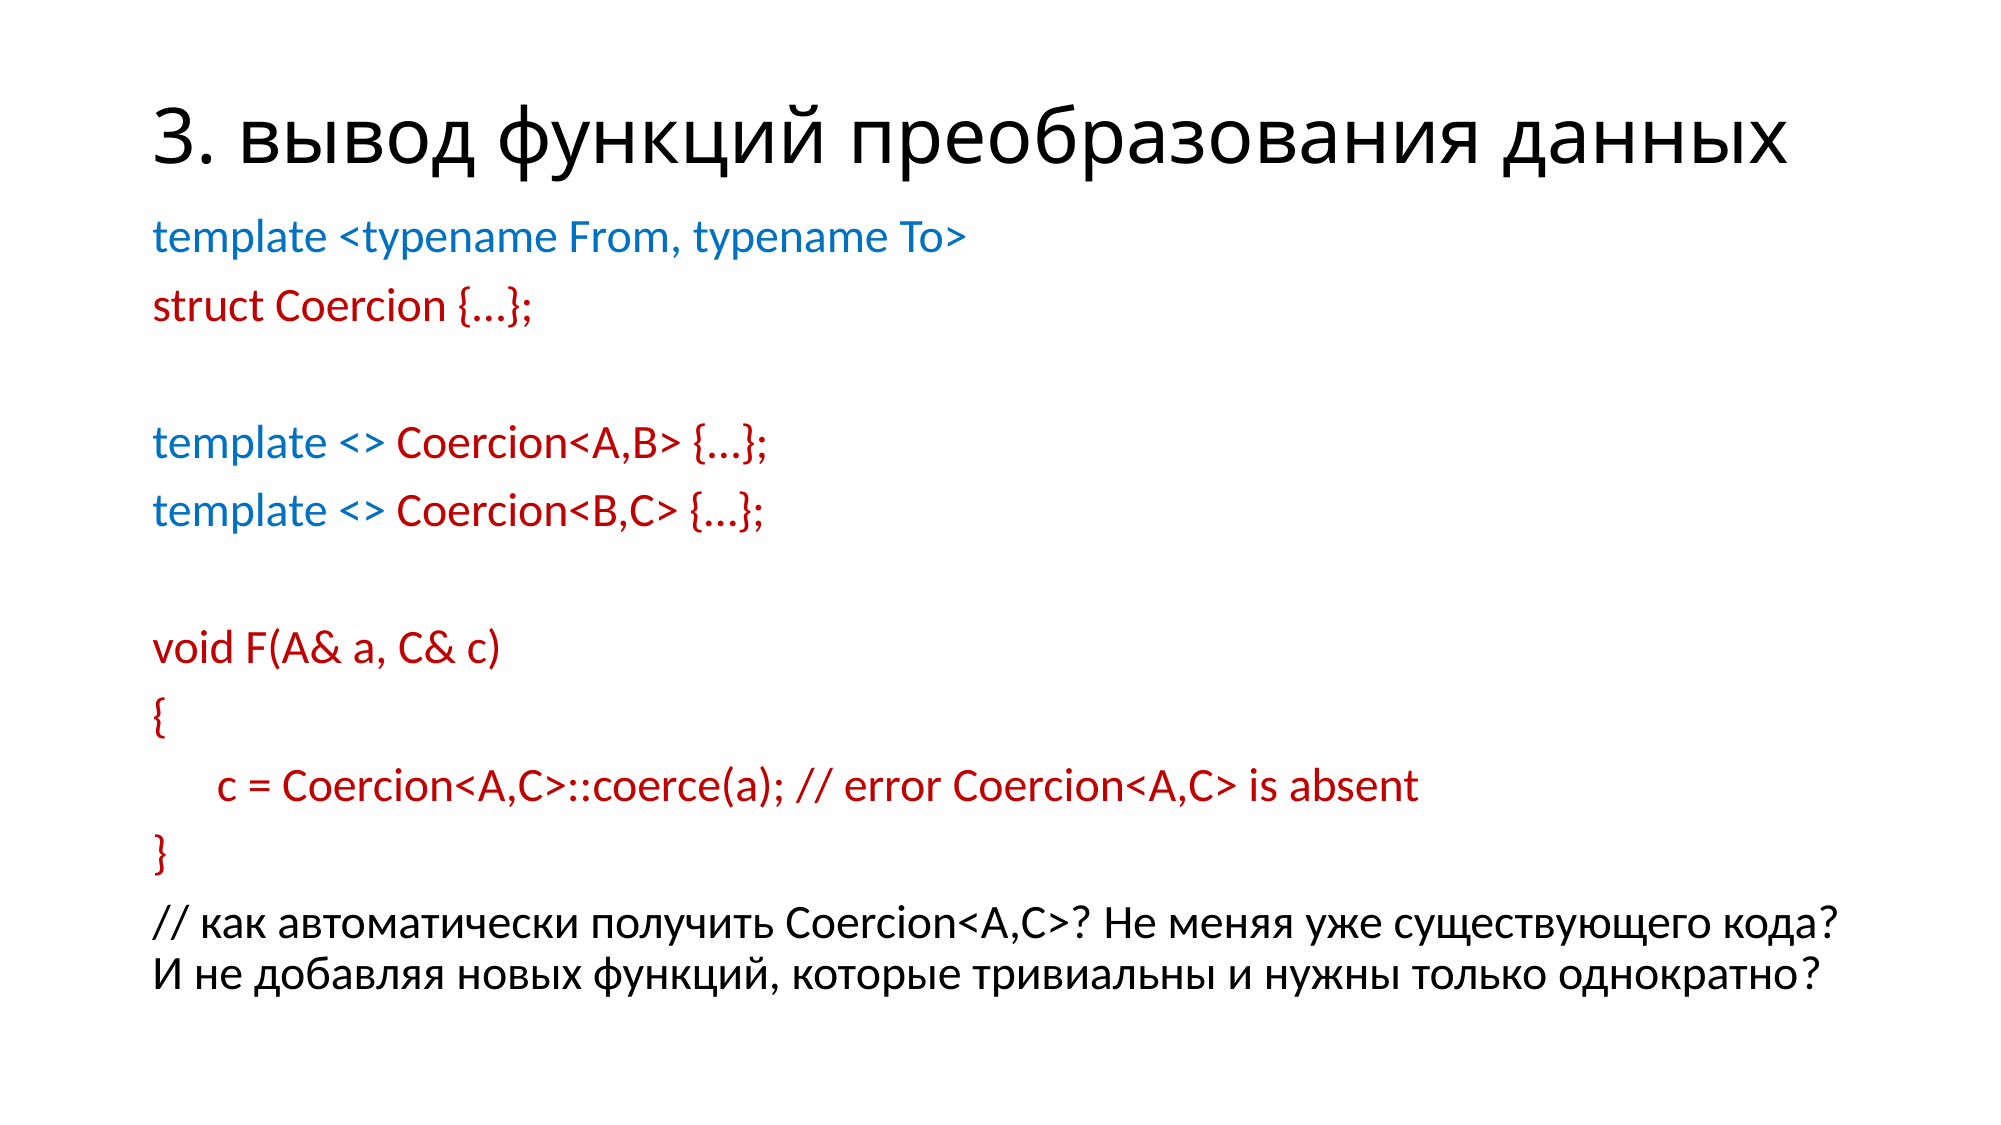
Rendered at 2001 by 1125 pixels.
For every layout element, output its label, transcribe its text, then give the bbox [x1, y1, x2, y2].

title 3. вывод функций преобразования данных [137, 59, 1863, 203]
list template <typename From, typename To> struct Coercion {…}; template <> Coercion<A,B> {…}; template <> Coercion<B,C> {…}; void F(A& a, C& c) { c = Coercion<A,C>::coerce(a); // error Coercion<A,C> is absent } // как автоматически получить Coercion<A,C>? Не меняя уже существующего кода? И не добавляя новых функций, которые тривиальны и нужны только однократно? [137, 203, 1863, 1014]
